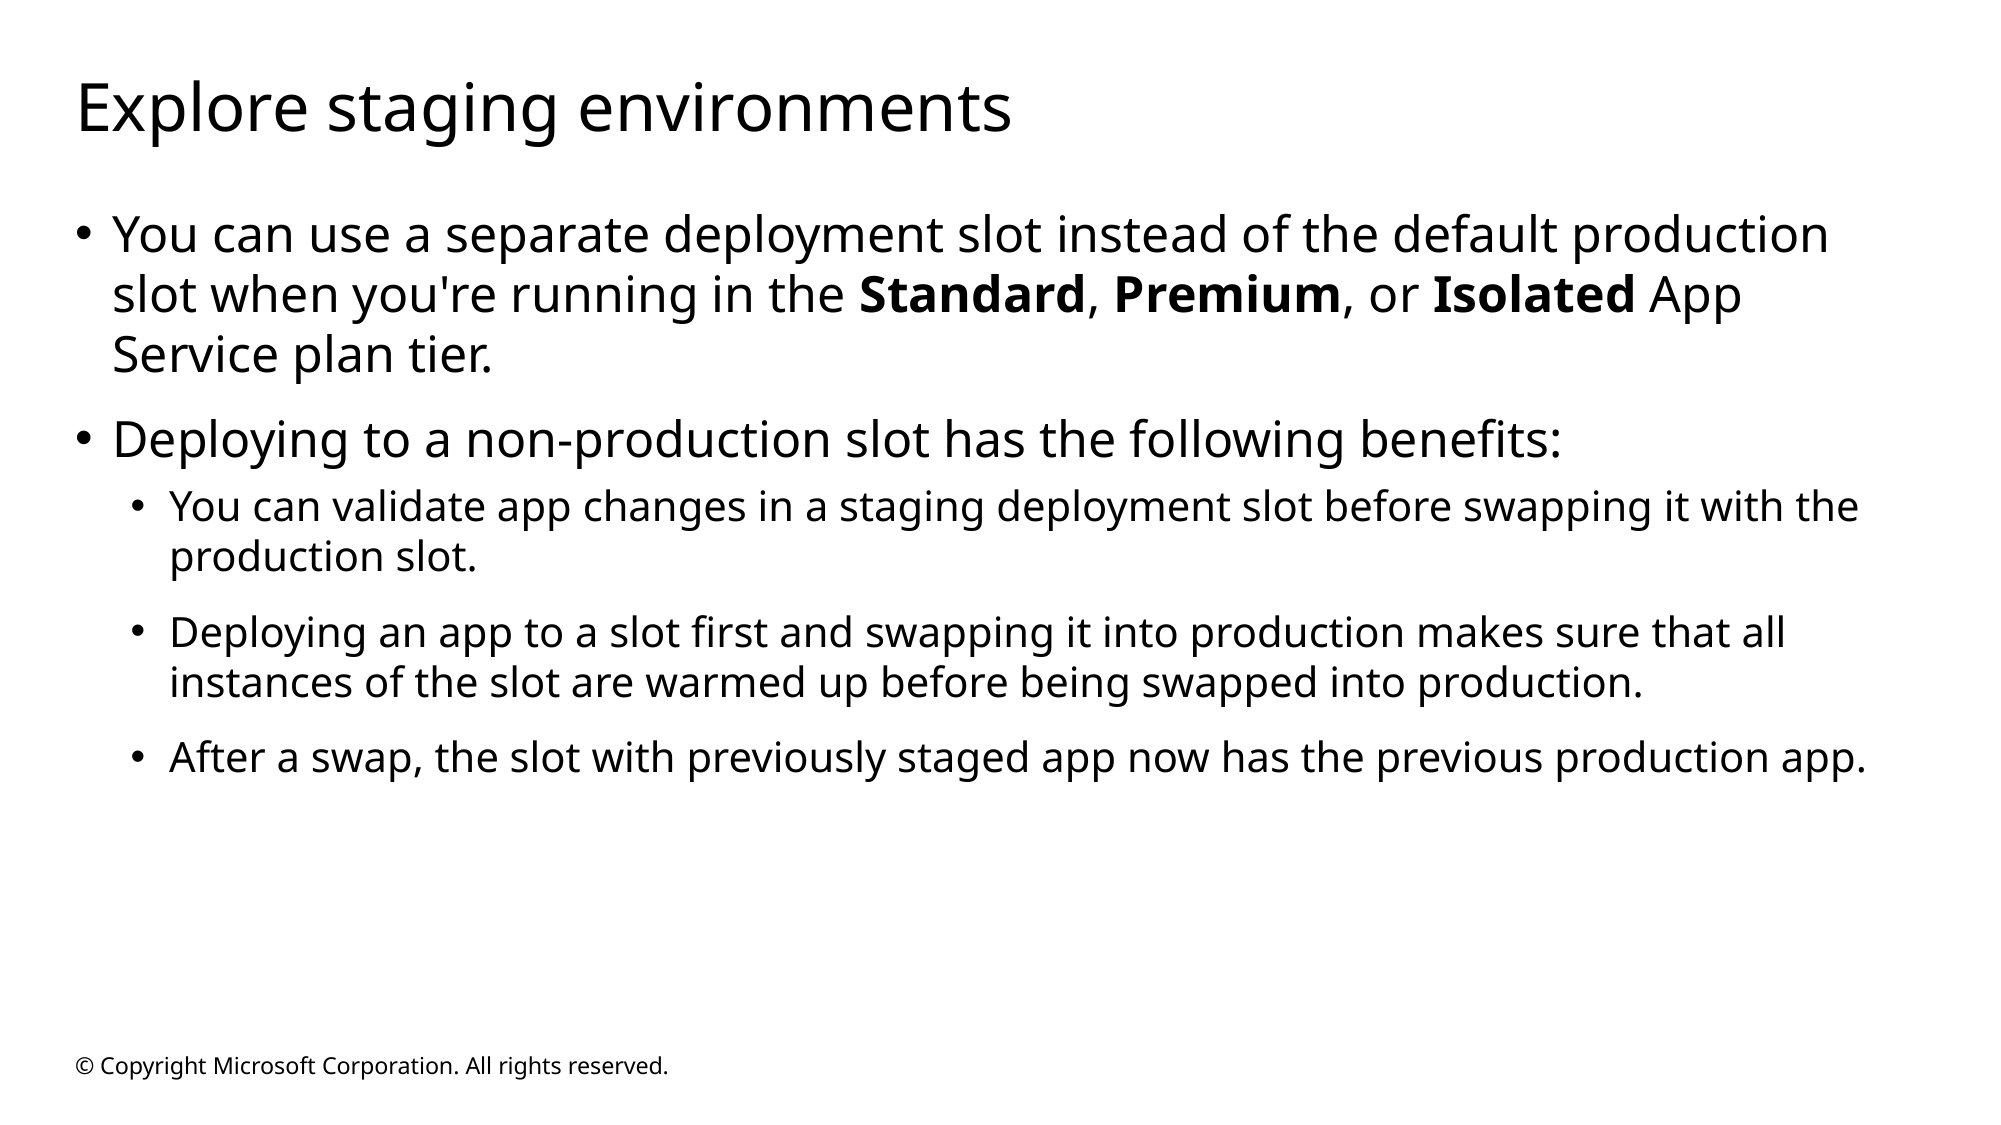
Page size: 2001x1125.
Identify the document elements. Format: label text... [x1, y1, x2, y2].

list You can use a separate deployment slot instead of the default production slot when you're running in the Standard, Premium, or Isolated App Service plan tier. Deploying to a non-production slot has the following benefits: You can validate app changes in a staging deployment slot before swapping it with the production slot. Deploying an app to a slot first and swapping it into production makes sure that all instances of the slot are warmed up before being swapped into production. After a swap, the slot with previously staged app now has the previous production app. [75, 202, 1916, 993]
title Explore staging environments [75, 67, 1916, 153]
